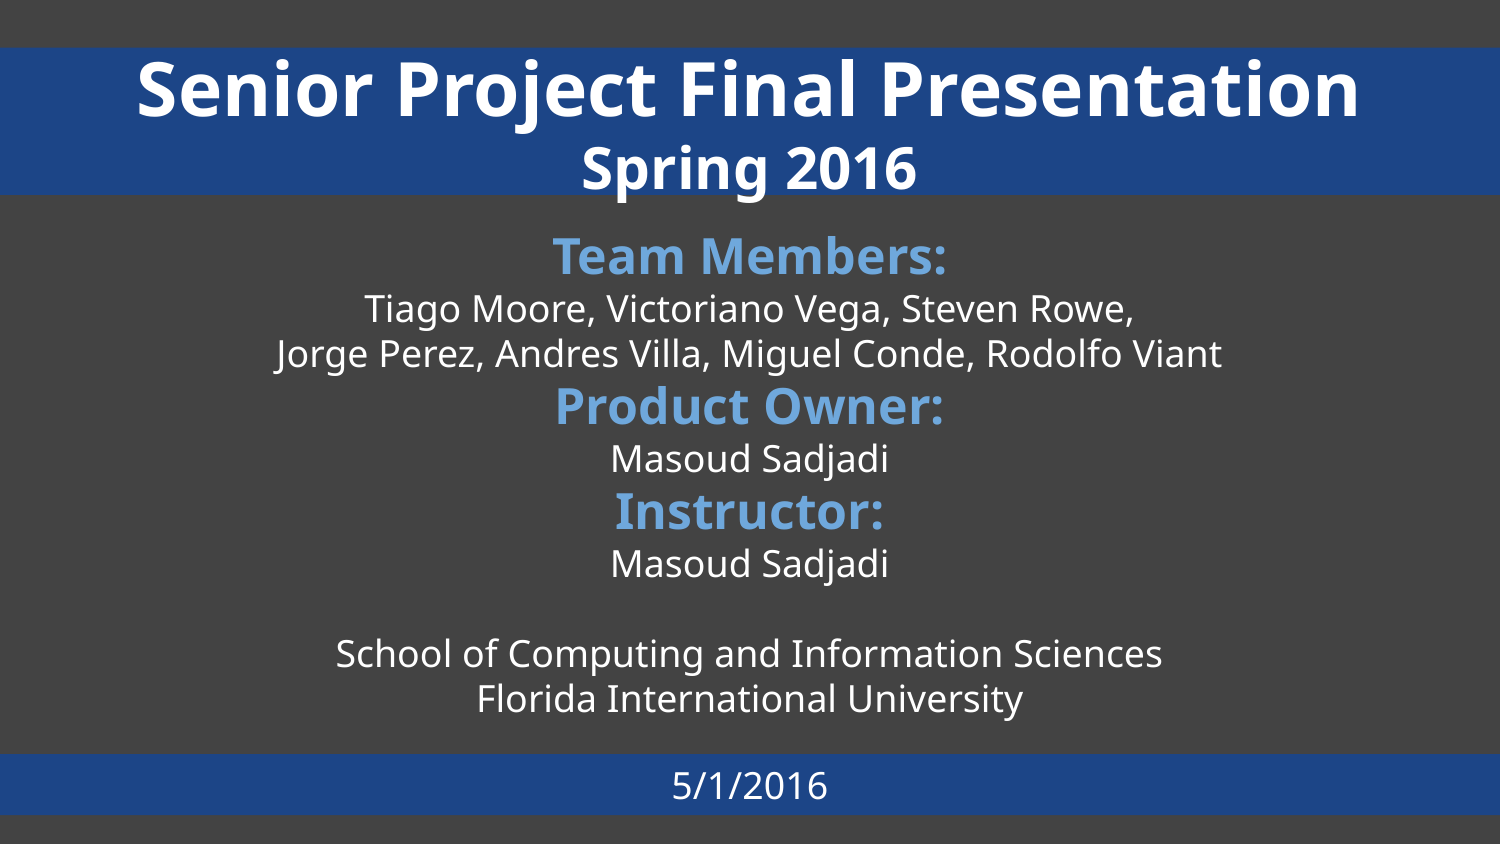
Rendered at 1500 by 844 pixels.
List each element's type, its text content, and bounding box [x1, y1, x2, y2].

text_box Senior Project Final Presentation Spring 2016 [0, 47, 1500, 195]
subtitle 5/1/2016 [0, 754, 1500, 816]
title VIP 2.0 Team Members: Tiago Moore, Victoriano Vega, Steven Rowe, Jorge Perez, Andres Villa, Miguel Conde, Rodolfo Viant Product Owner: Masoud Sadjadi Instructor: Masoud Sadjadi School of Computing and Information Sciences Florida International University [37, 209, 1463, 728]
